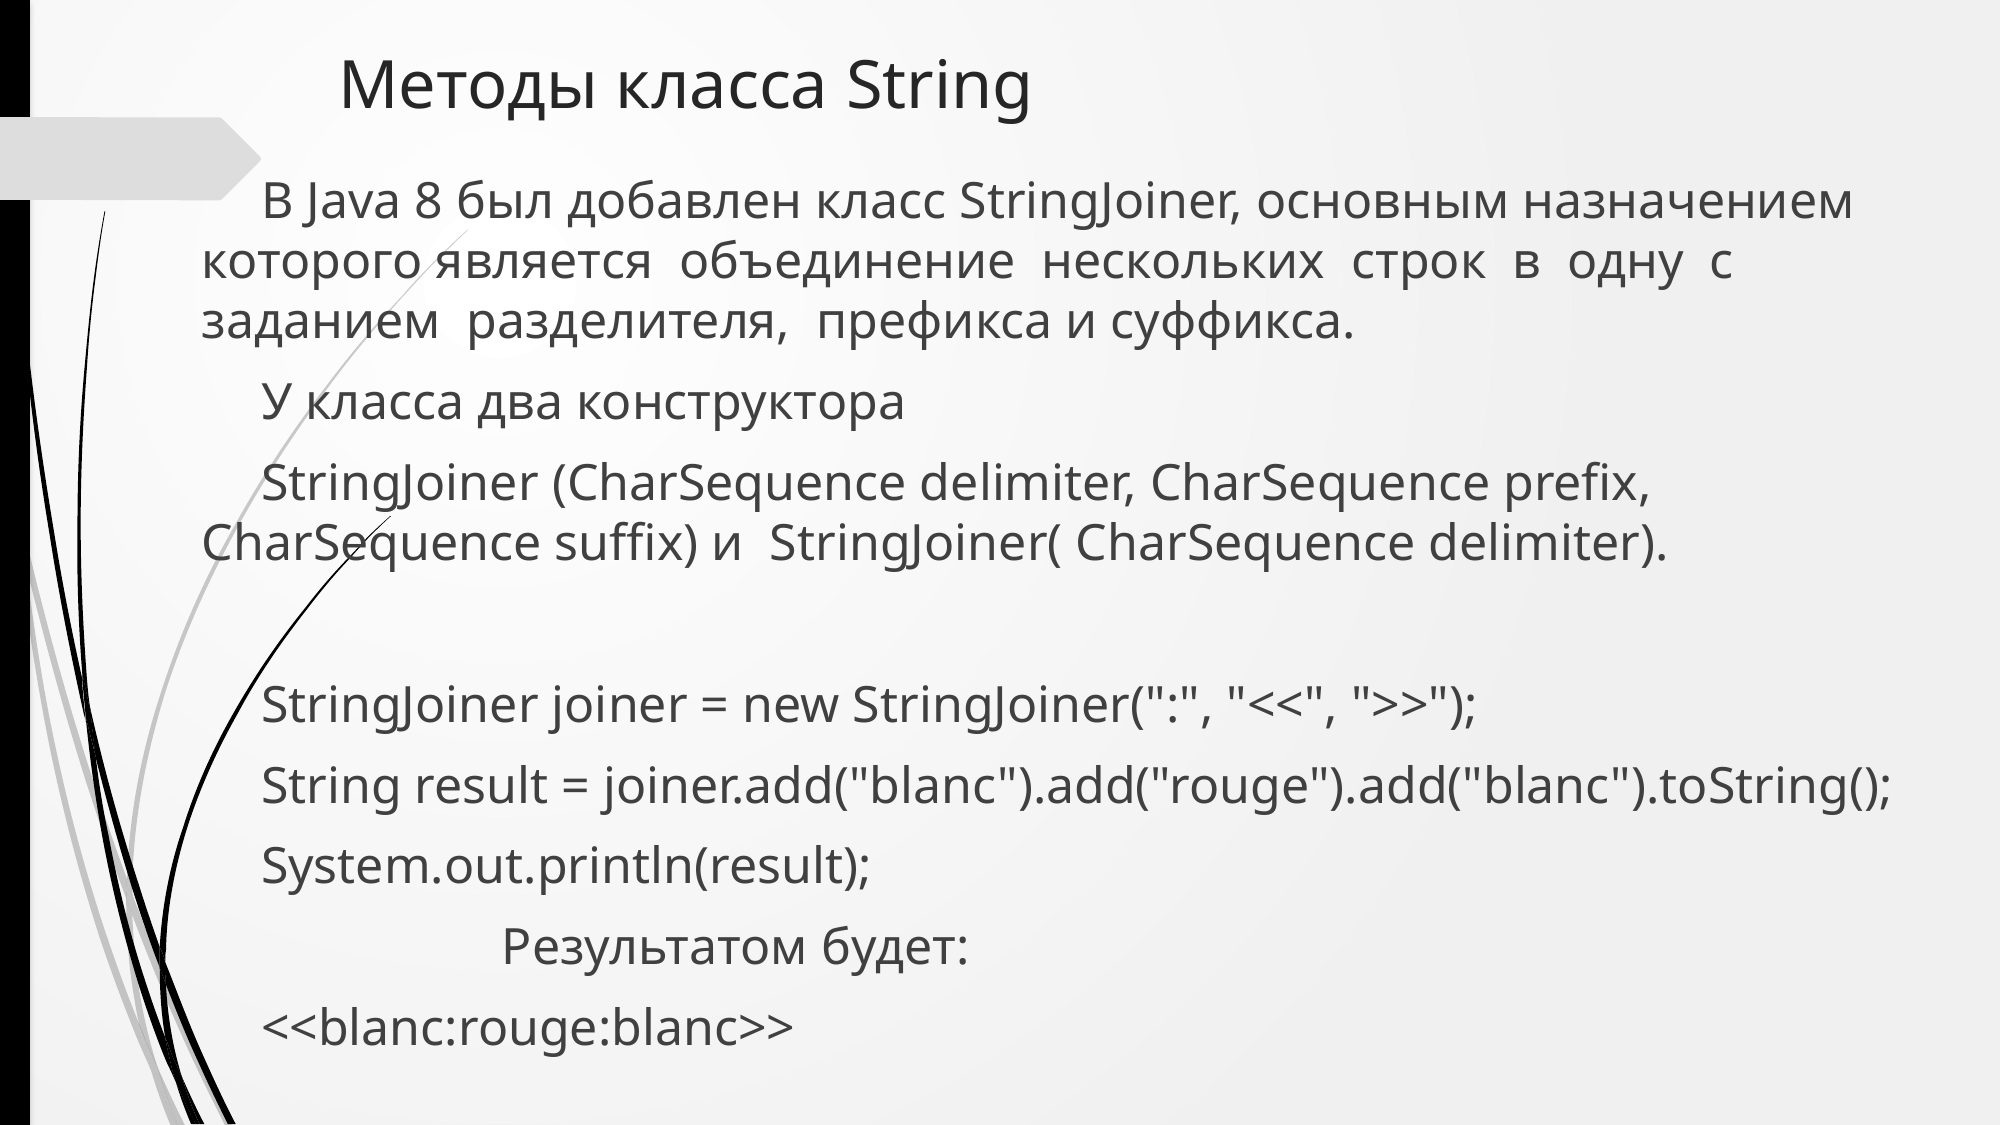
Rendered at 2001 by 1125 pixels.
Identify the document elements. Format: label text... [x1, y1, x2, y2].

title Методы класса String [323, 34, 1644, 138]
list В Java 8 был добавлен класс StringJoiner, основным назначением которого является объединение нескольких строк в одну с заданием разделителя, префикса и суффикса. У класса два конструктора StringJoiner (CharSequence delimiter, CharSequence prefix, CharSequence suffix) и StringJoiner( CharSequence delimiter). StringJoiner joiner = new StringJoiner(":", "<<", ">>"); String result = joiner.add("blanc").add("rouge").add("blanc").toString(); System.out.println(result); Результатом будет: <<blanc:rouge:blanc>> [186, 161, 2000, 1073]
